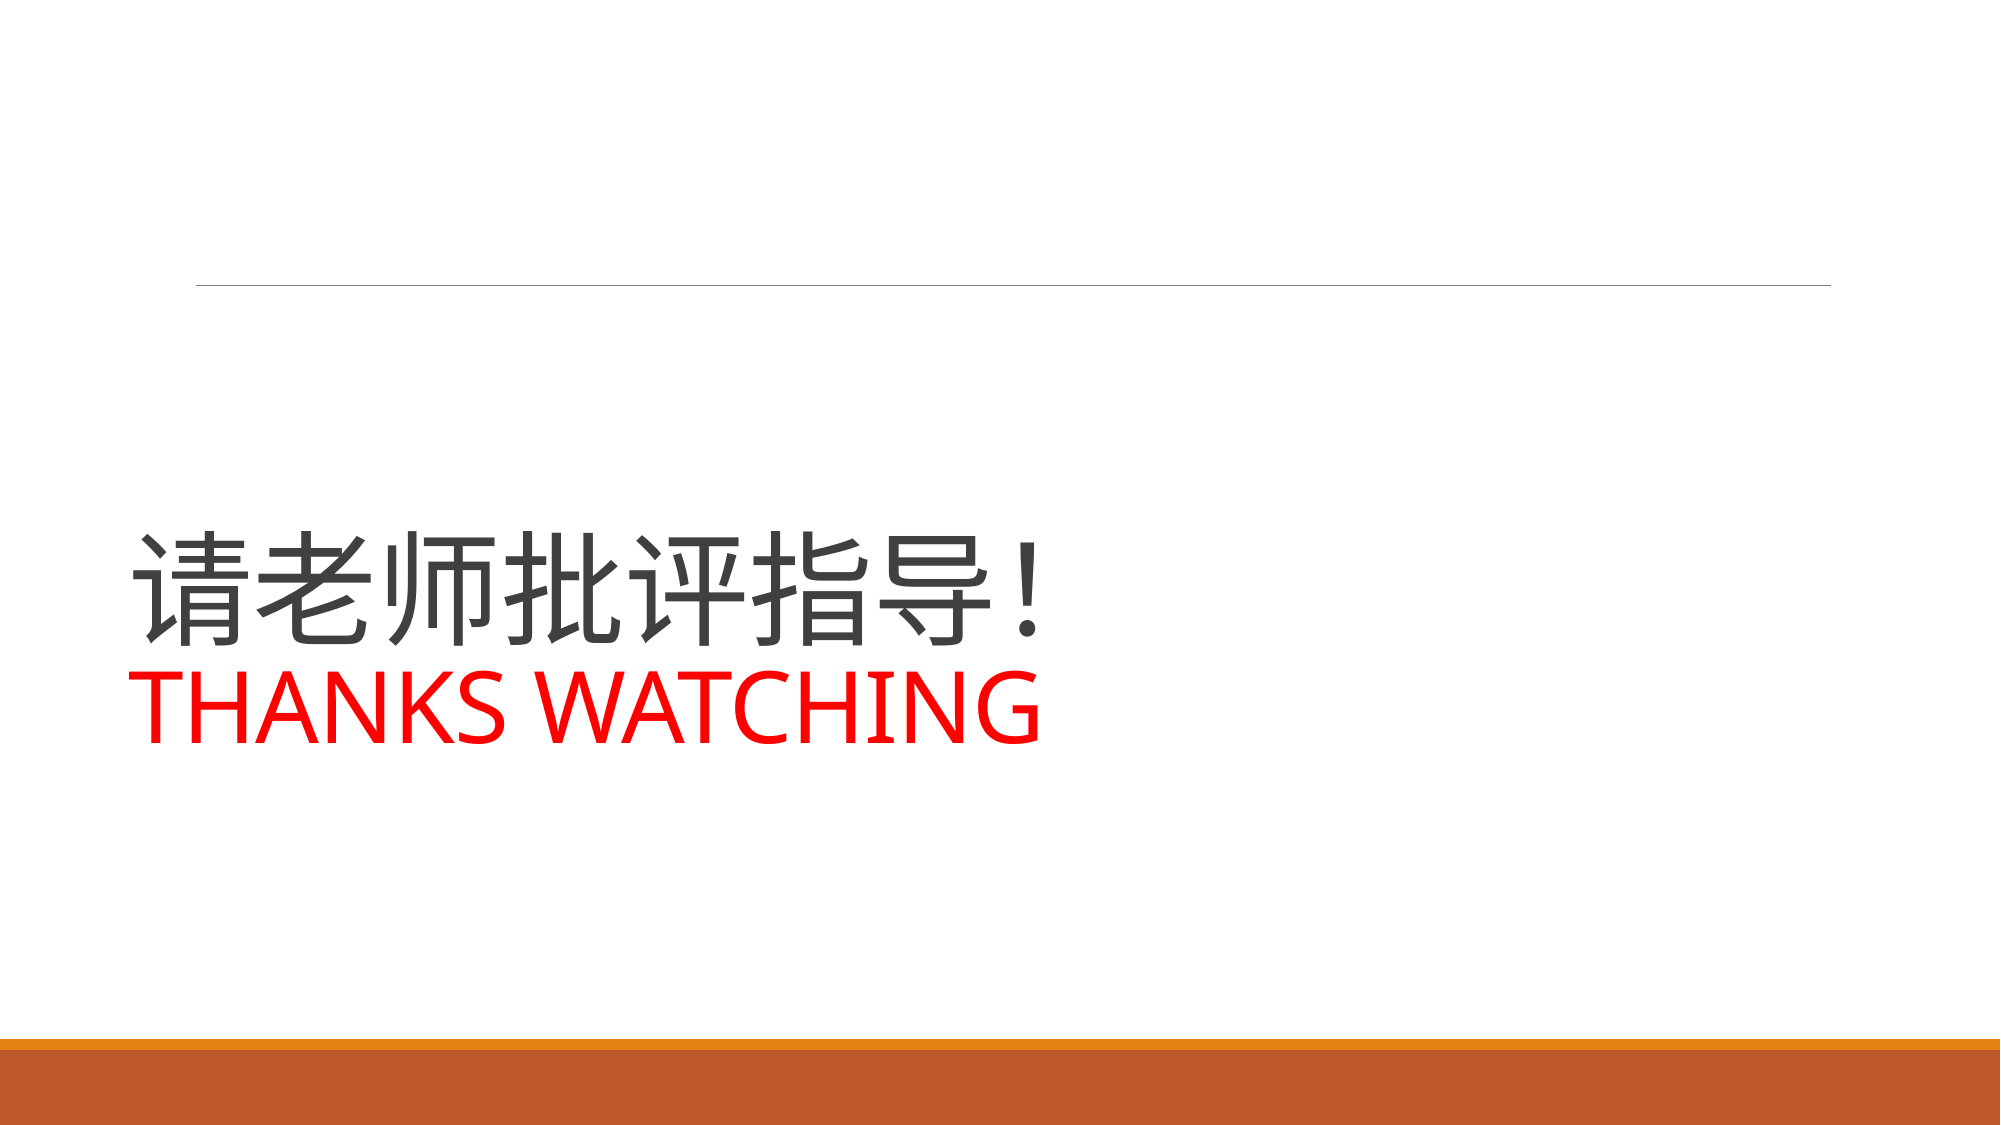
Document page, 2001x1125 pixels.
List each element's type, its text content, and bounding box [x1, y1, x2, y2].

title 请老师批评指导！ THANKS WATCHING [113, 353, 1887, 772]
